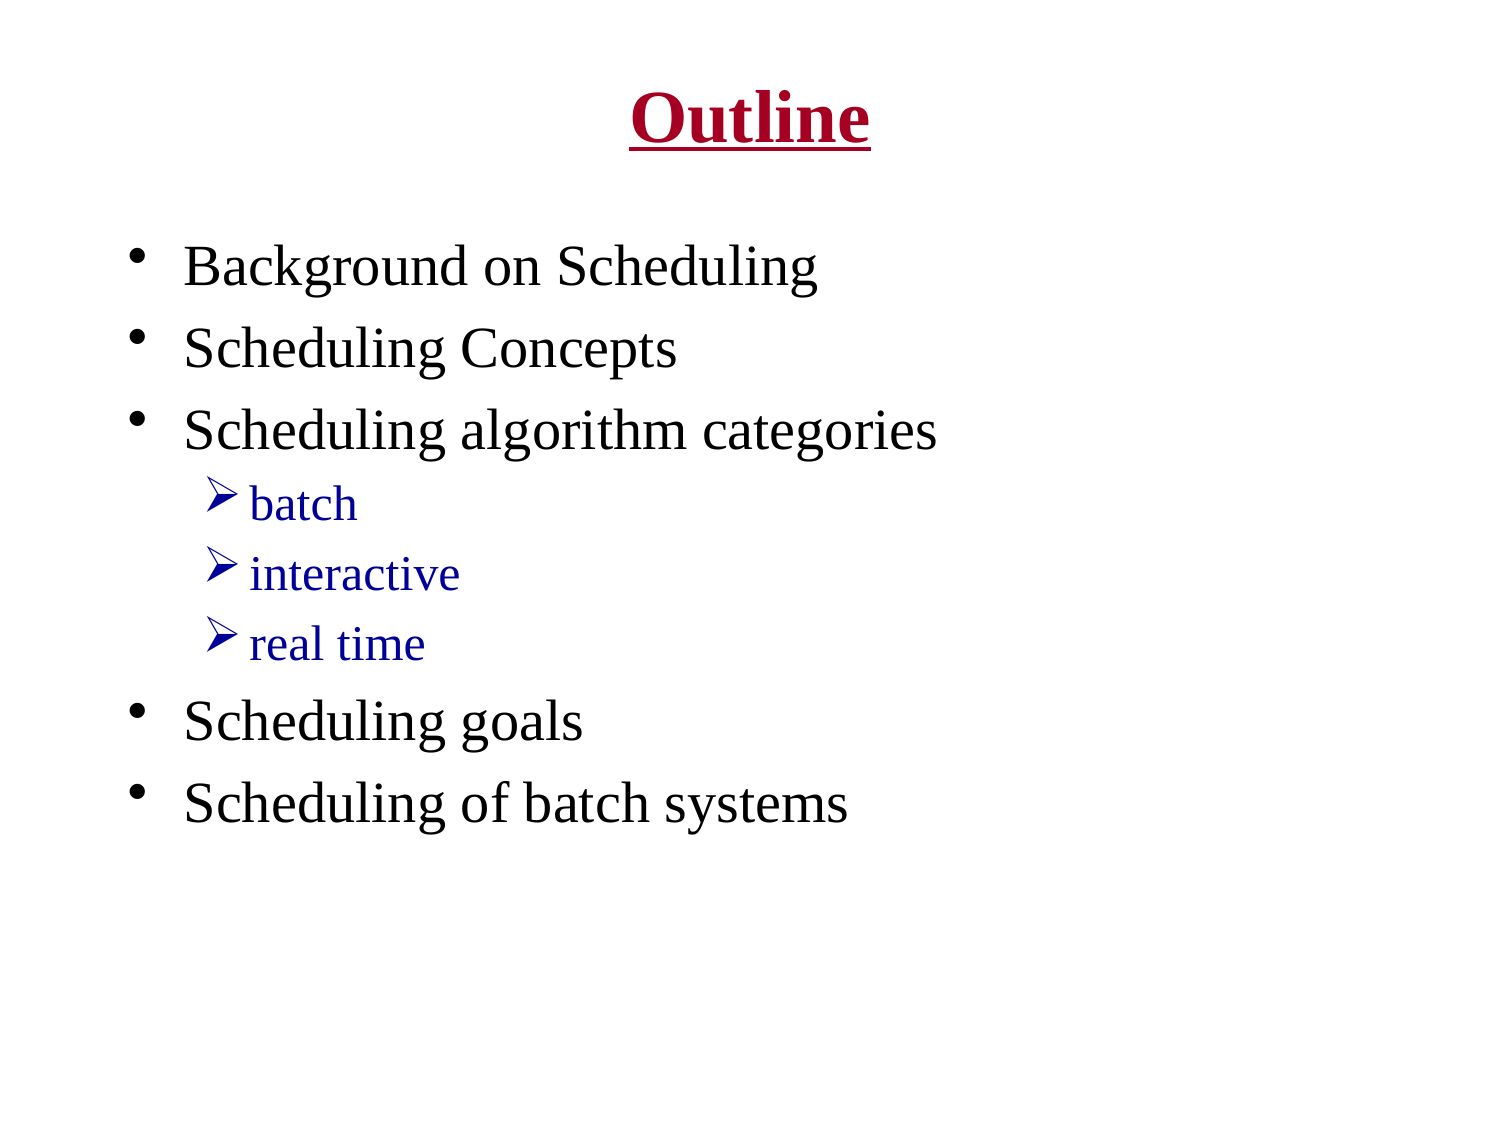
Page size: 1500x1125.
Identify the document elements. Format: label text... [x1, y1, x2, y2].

list Background on Scheduling Scheduling Concepts Scheduling algorithm categories batch interactive real time Scheduling goals Scheduling of batch systems [112, 219, 1388, 1000]
title Outline [112, 19, 1388, 207]
